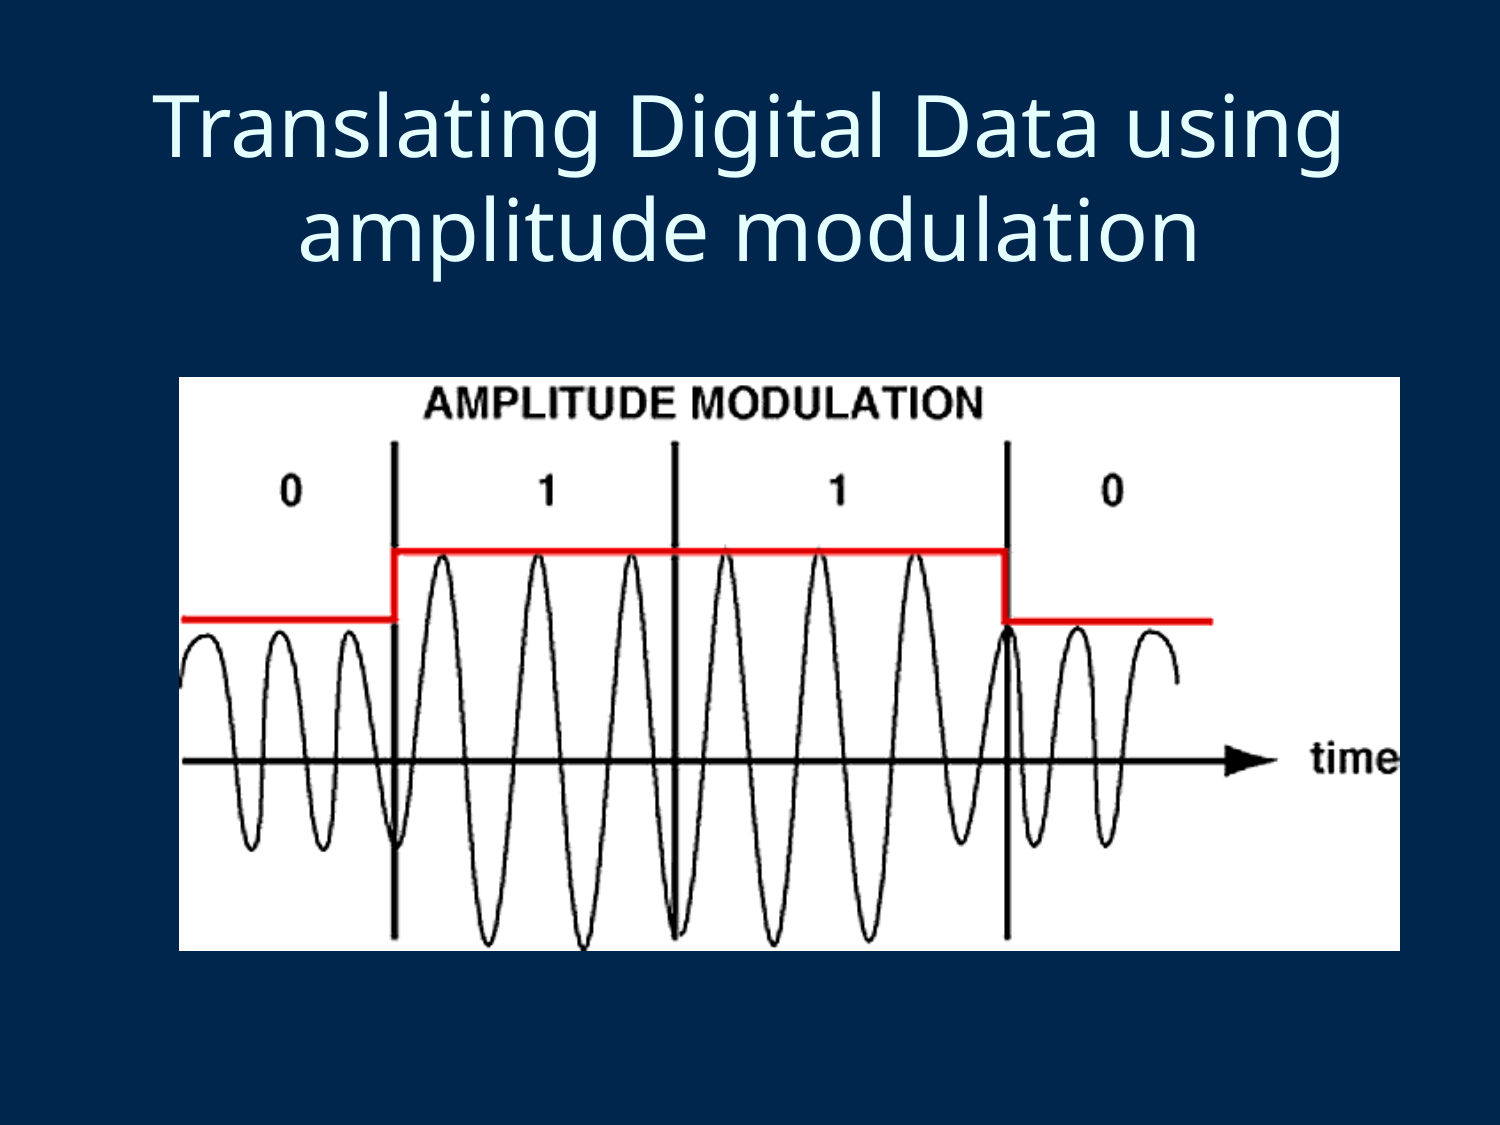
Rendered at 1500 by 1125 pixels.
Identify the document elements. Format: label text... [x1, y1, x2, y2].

title Translating Digital Data using amplitude modulation [74, 61, 1426, 288]
picture [178, 376, 1401, 951]
